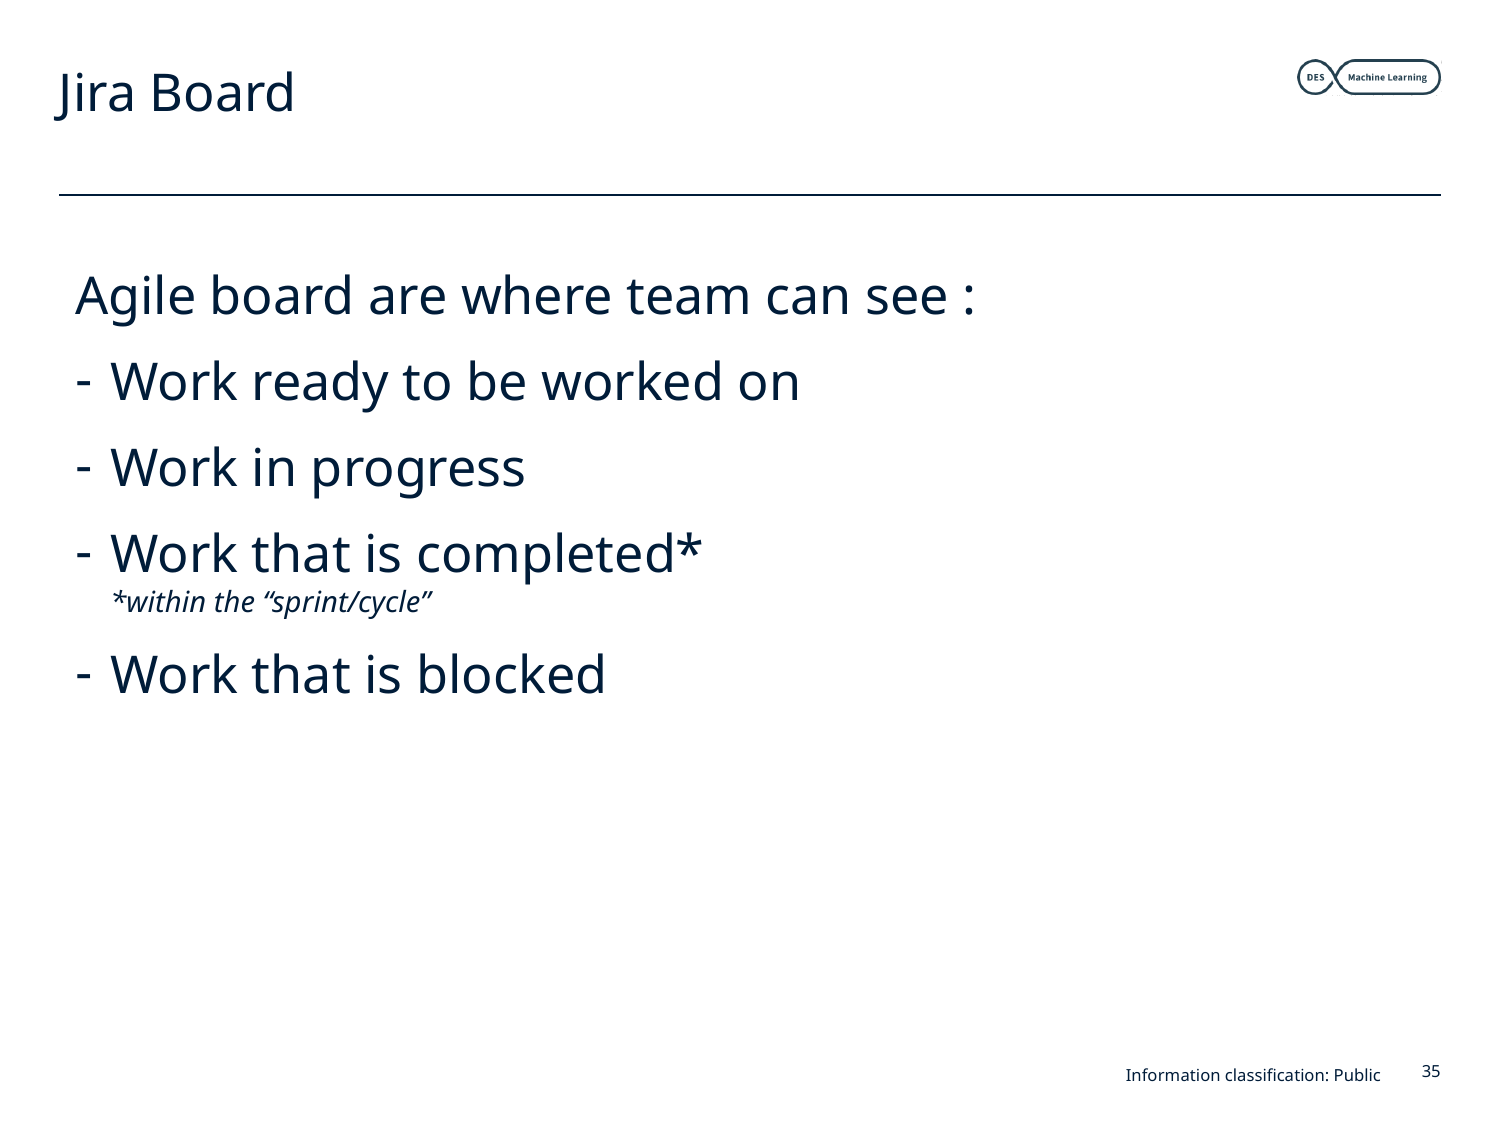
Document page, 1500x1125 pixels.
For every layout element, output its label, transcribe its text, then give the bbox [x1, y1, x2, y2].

footer Information classification: Public [874, 1060, 1382, 1085]
title Jira Board [59, 59, 1307, 189]
picture [1307, 59, 1442, 96]
slide_number 35 [1405, 1060, 1441, 1085]
list Agile board are where team can see : Work ready to be worked on Work in progress Work that is completed* *within the “sprint/cycle” Work that is blocked [75, 262, 1425, 1005]
